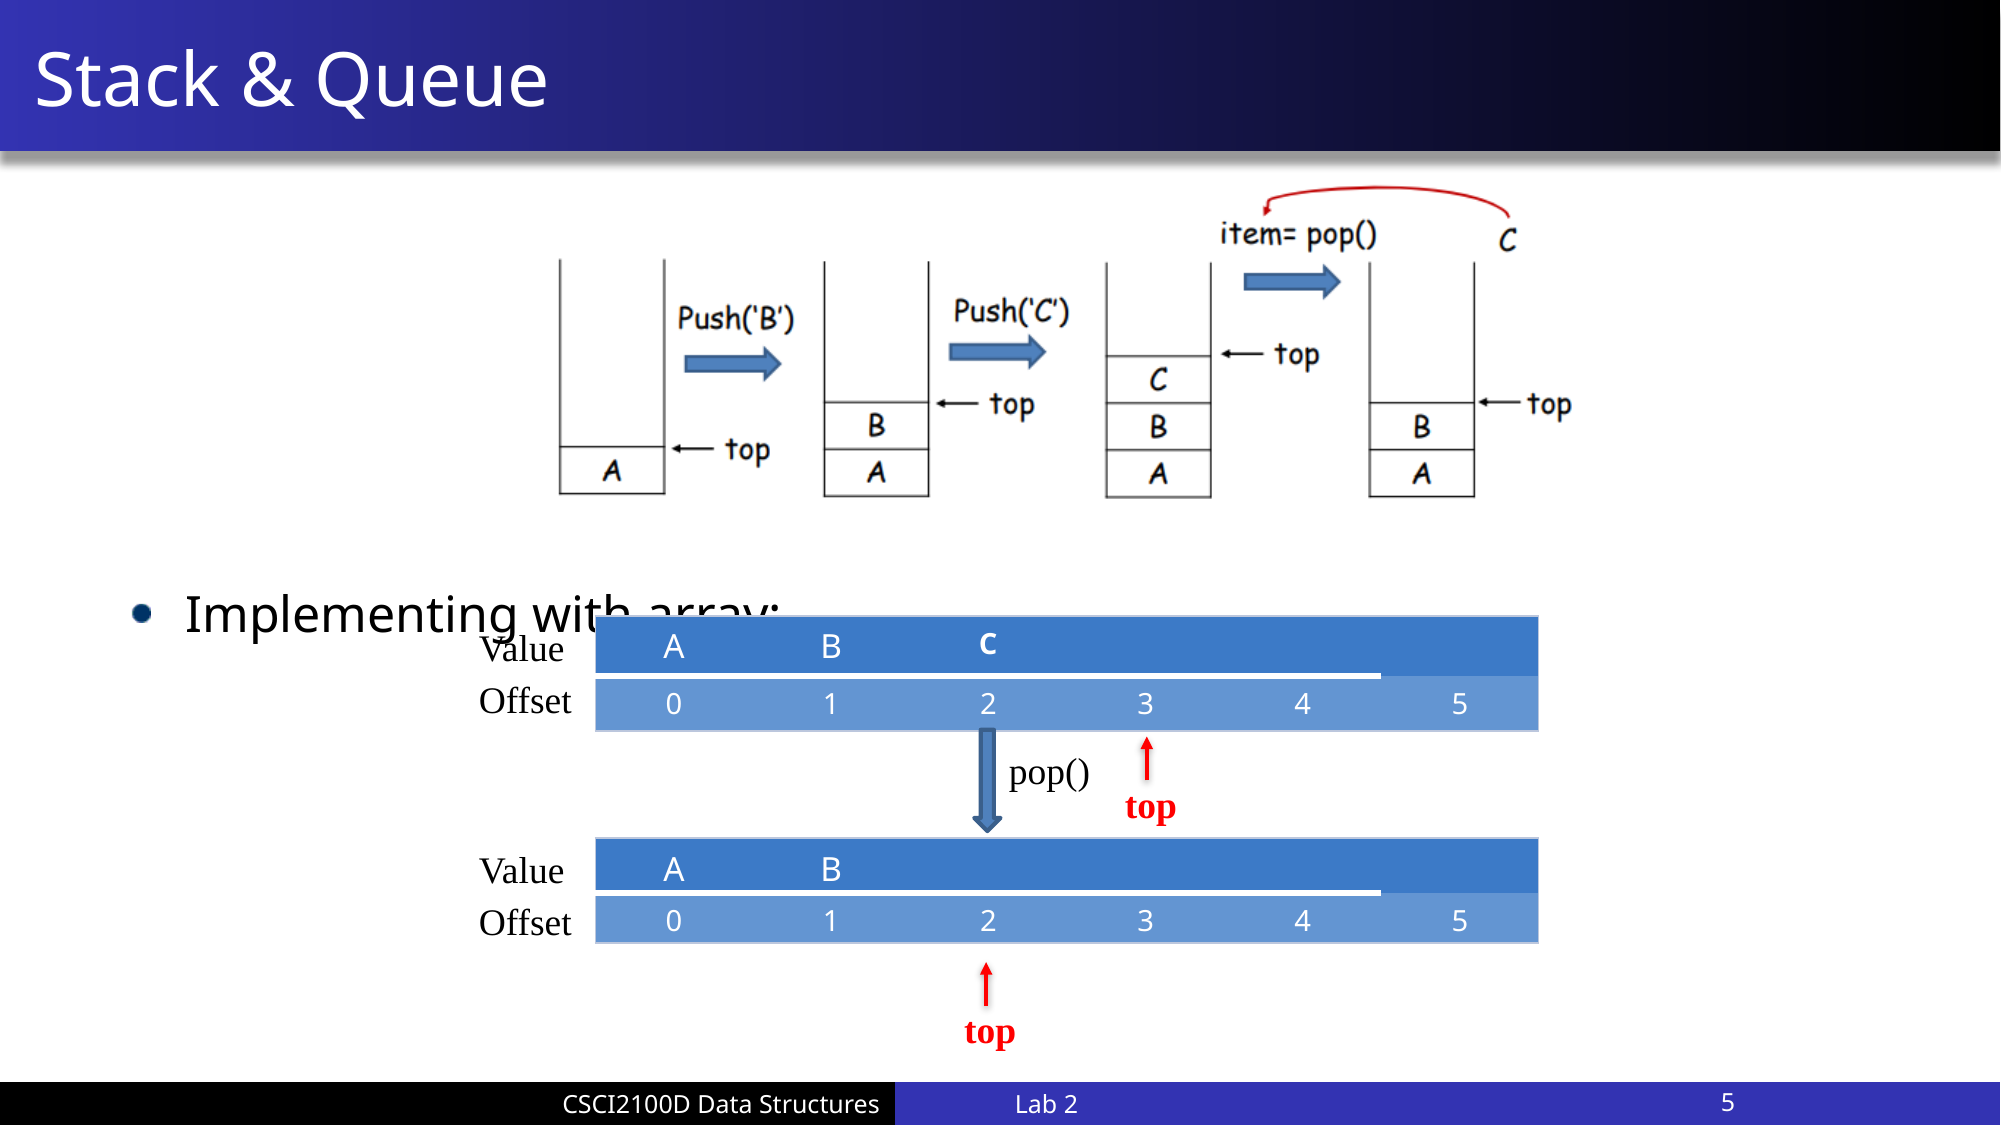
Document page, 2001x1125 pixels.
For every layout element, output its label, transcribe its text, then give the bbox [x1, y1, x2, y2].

table_header [1381, 839, 1538, 893]
table_header [1067, 617, 1224, 673]
text_box Offset [464, 899, 596, 951]
list Implementing with array: [113, 196, 1887, 1006]
table_header [1381, 617, 1538, 676]
table_cell 4 [1224, 896, 1381, 942]
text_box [973, 729, 1106, 832]
table_header B [753, 617, 910, 673]
table_header [1067, 839, 1224, 890]
table_cell 4 [1224, 679, 1381, 730]
text_box Value [464, 838, 596, 899]
table_header [910, 839, 1067, 890]
picture [546, 174, 1588, 518]
table_cell 5 [1381, 893, 1538, 942]
table_header B [753, 839, 910, 890]
table_cell 2 [910, 896, 1067, 942]
text_box top [949, 999, 1032, 1059]
table_header A [596, 617, 753, 673]
footer Lab 2 [999, 1082, 1662, 1125]
picture [129, 601, 151, 623]
table_cell 1 [753, 679, 910, 730]
table_cell 3 [1067, 679, 1224, 730]
table_cell 3 [1067, 896, 1224, 942]
slide_number 5 [1662, 1082, 1750, 1125]
table_cell 5 [1381, 676, 1538, 730]
table_cell 1 [753, 896, 910, 942]
table_header C [910, 617, 1067, 673]
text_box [1110, 736, 1193, 835]
text_box Offset [464, 676, 596, 729]
title Stack & Queue [0, 2, 2000, 151]
table_header [1224, 617, 1381, 673]
table_header [1224, 839, 1381, 890]
text_box Value [464, 616, 596, 676]
table_cell 2 [910, 679, 1067, 730]
table_cell 0 [596, 679, 753, 730]
table_header A [596, 839, 753, 890]
table_cell 0 [596, 896, 753, 942]
